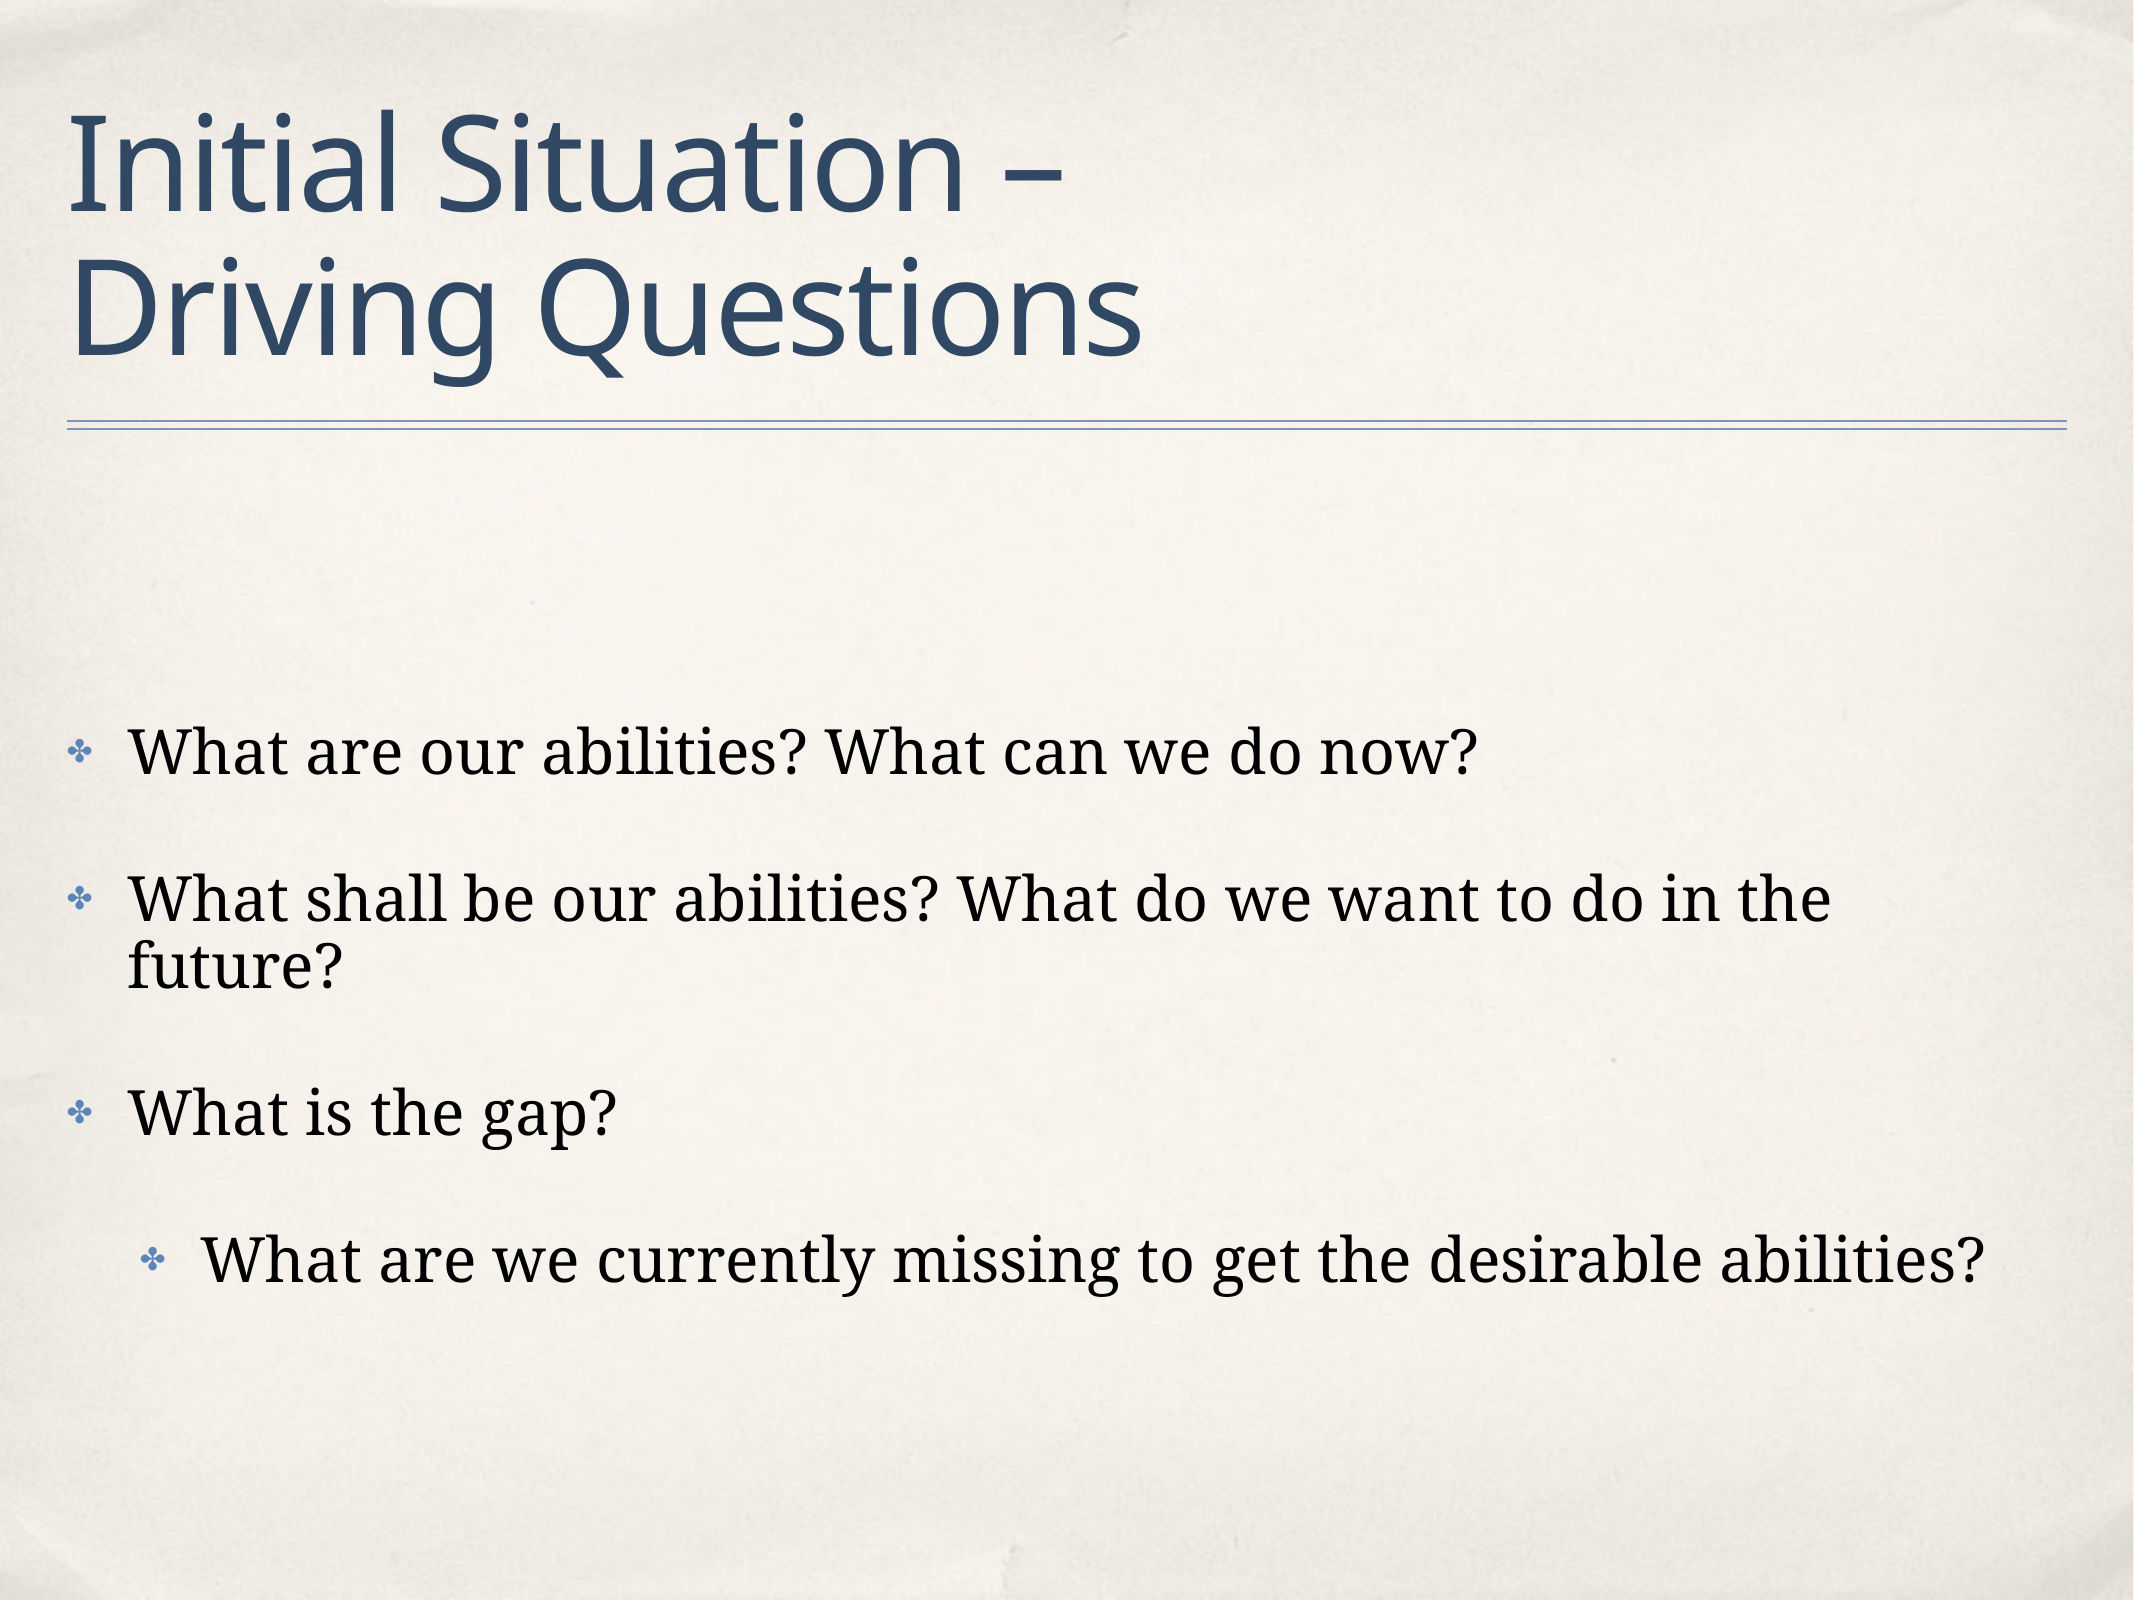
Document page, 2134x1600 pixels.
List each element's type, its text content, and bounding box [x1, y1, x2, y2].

picture [0, 0, 2134, 1600]
title Initial Situation – Driving Questions [57, 72, 2076, 409]
list What are our abilities? What can we do now? What shall be our abilities? What do we want to do in the future? What is the gap? What are we currently missing to get the desirable abilities? [57, 489, 2076, 1528]
